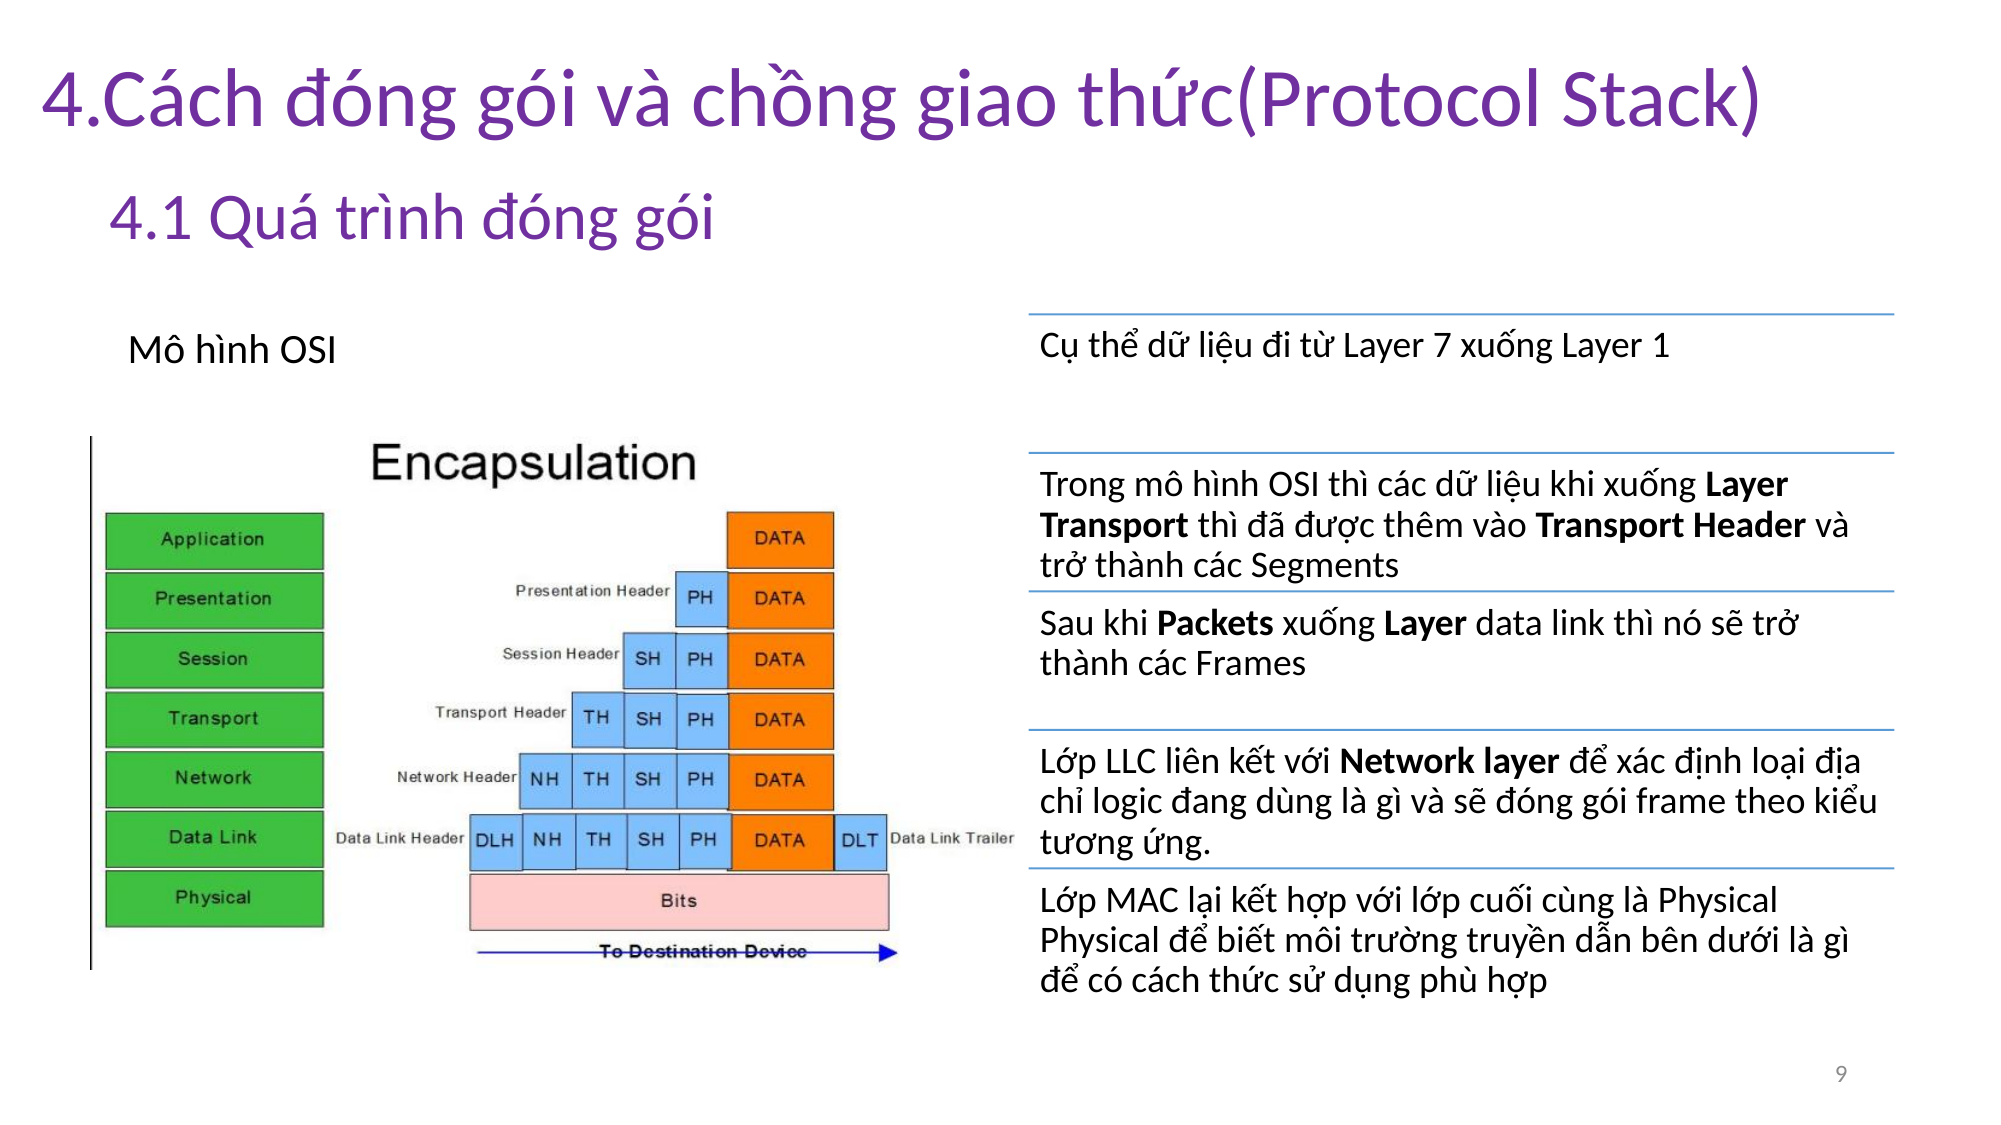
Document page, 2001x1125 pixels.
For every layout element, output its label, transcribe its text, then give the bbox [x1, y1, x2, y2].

text_box 4.Cách đóng gói và chồng giao thức(Protocol Stack) [26, 35, 1781, 151]
slide_number 9 [1412, 1042, 1863, 1103]
text_box 4.1 Quá trình đóng gói [94, 165, 732, 261]
picture [90, 436, 1015, 970]
text_box Mô hình OSI [112, 314, 375, 380]
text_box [1028, 314, 1895, 1007]
